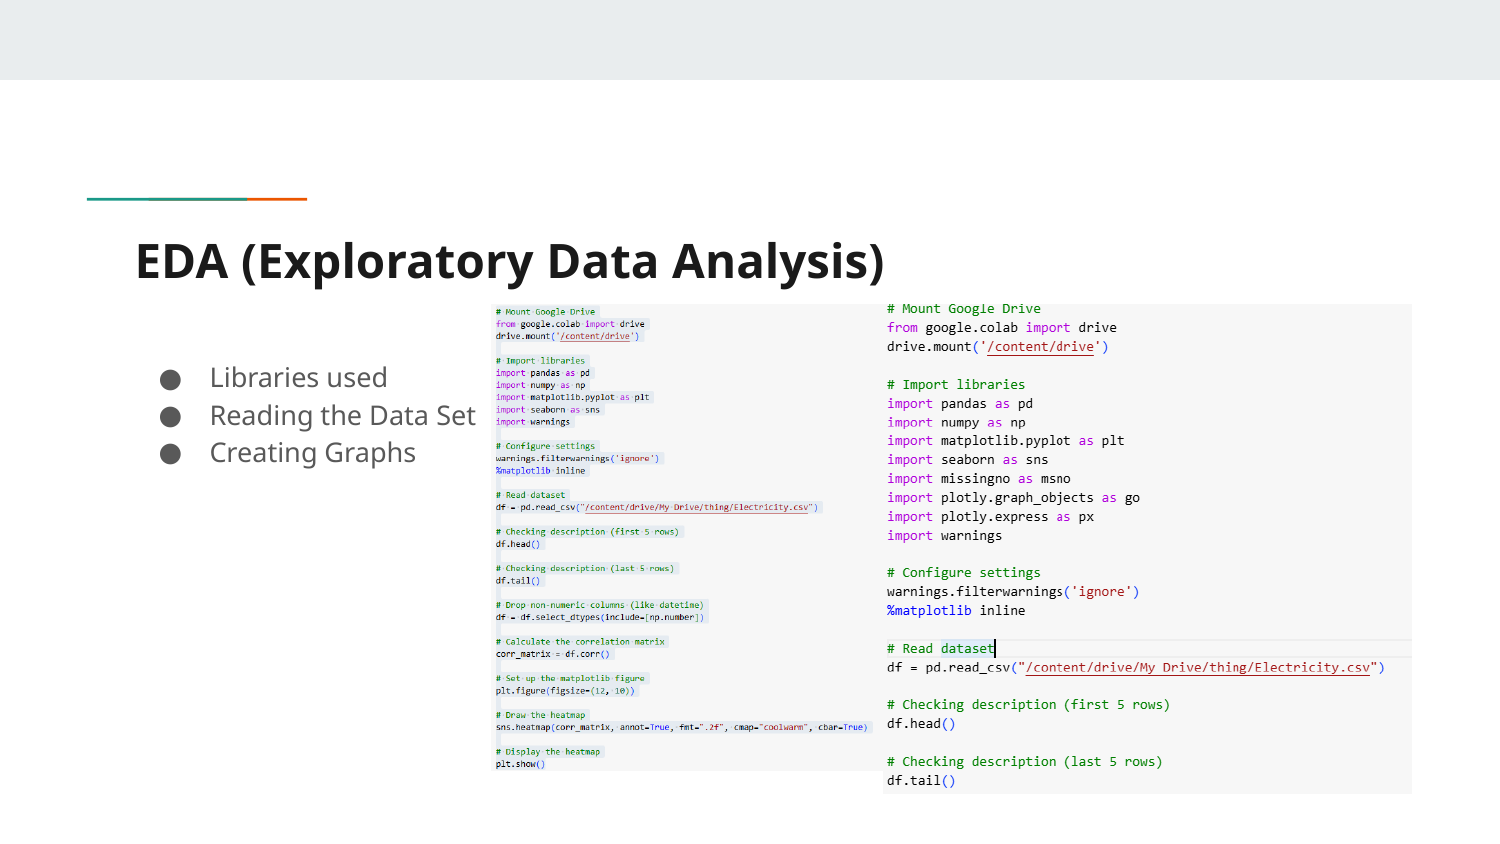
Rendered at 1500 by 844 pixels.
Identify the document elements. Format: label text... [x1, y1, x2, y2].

picture [491, 303, 1412, 794]
title EDA (Exploratory Data Analysis) [119, 216, 1381, 305]
list Libraries used Reading the Data Set Creating Graphs [119, 341, 486, 712]
